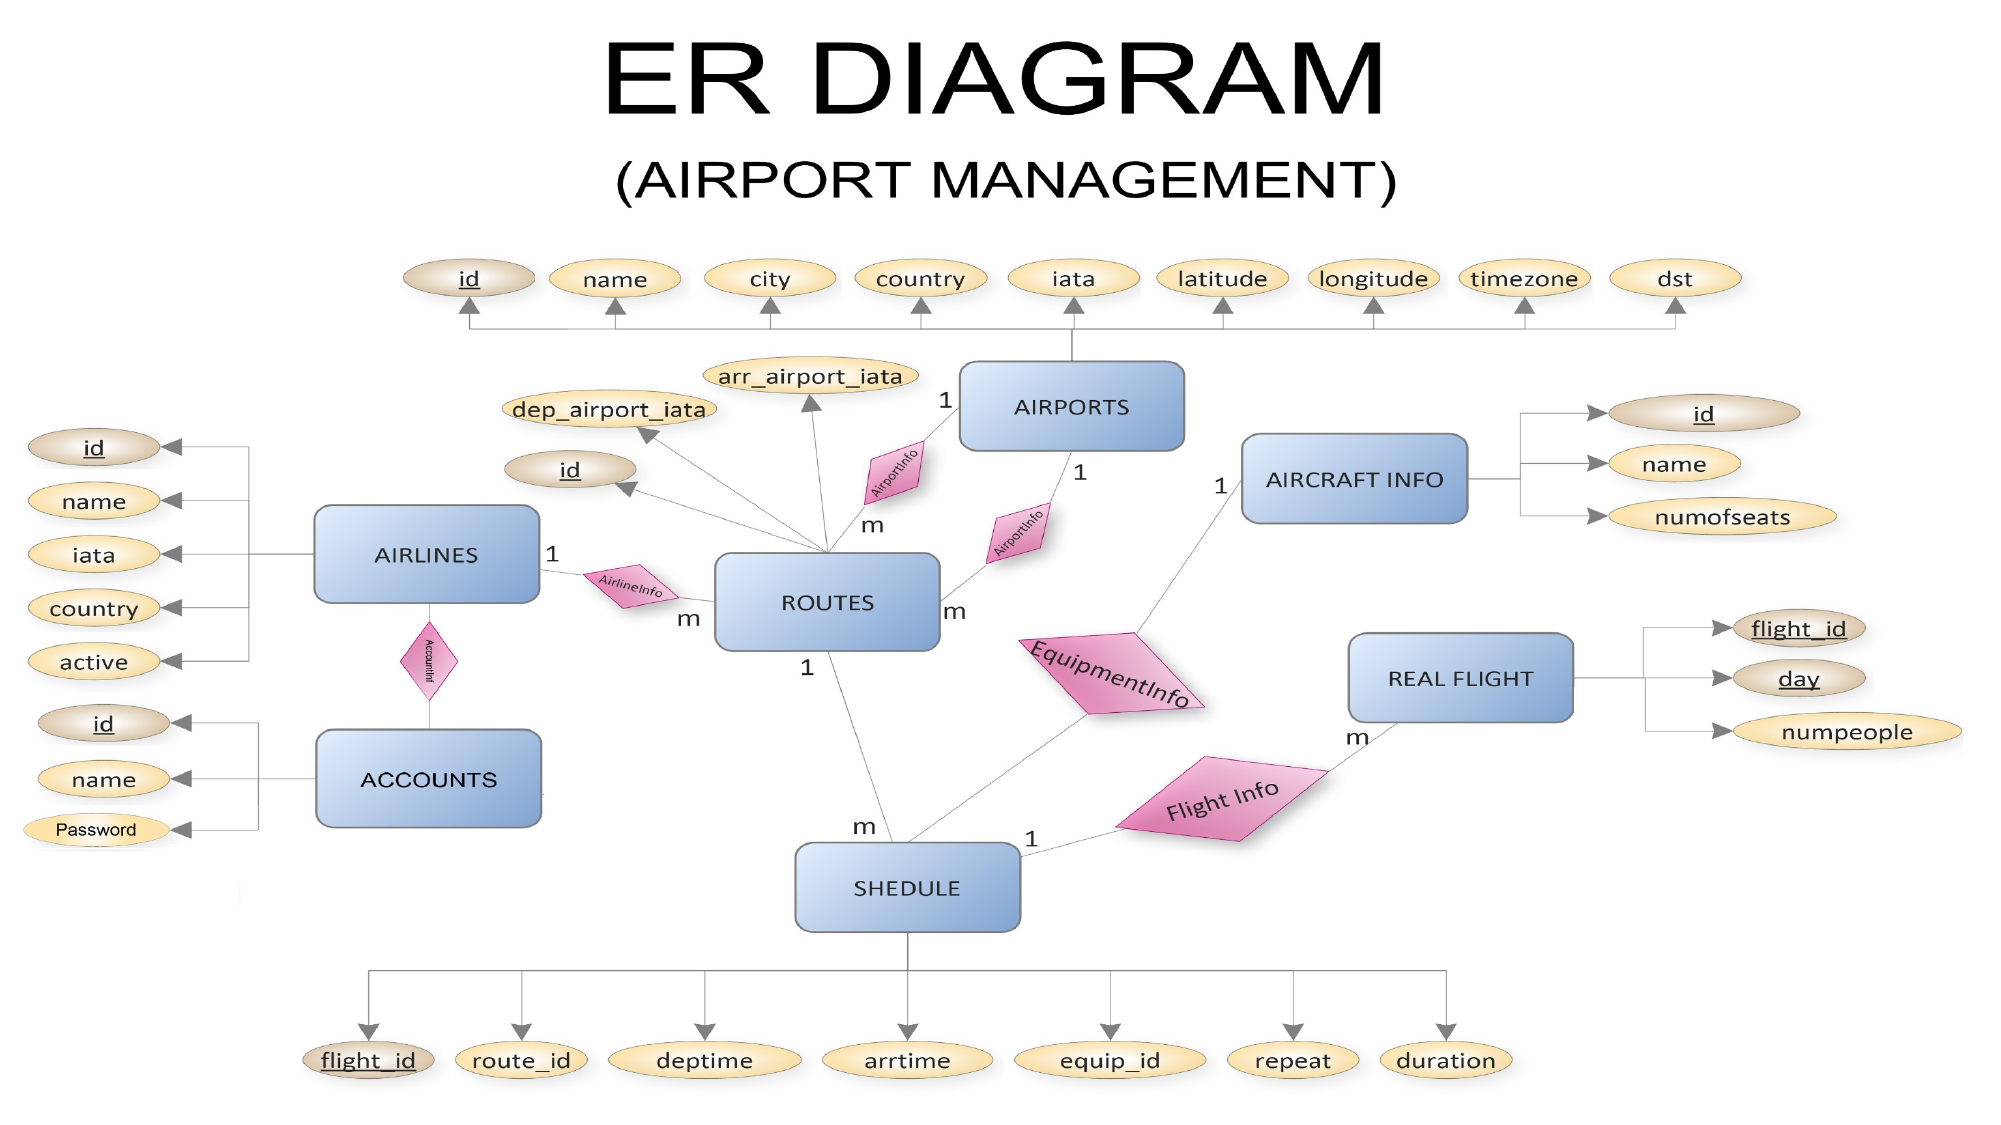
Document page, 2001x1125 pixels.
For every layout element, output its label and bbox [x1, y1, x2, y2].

list [0, 0, 2000, 1125]
